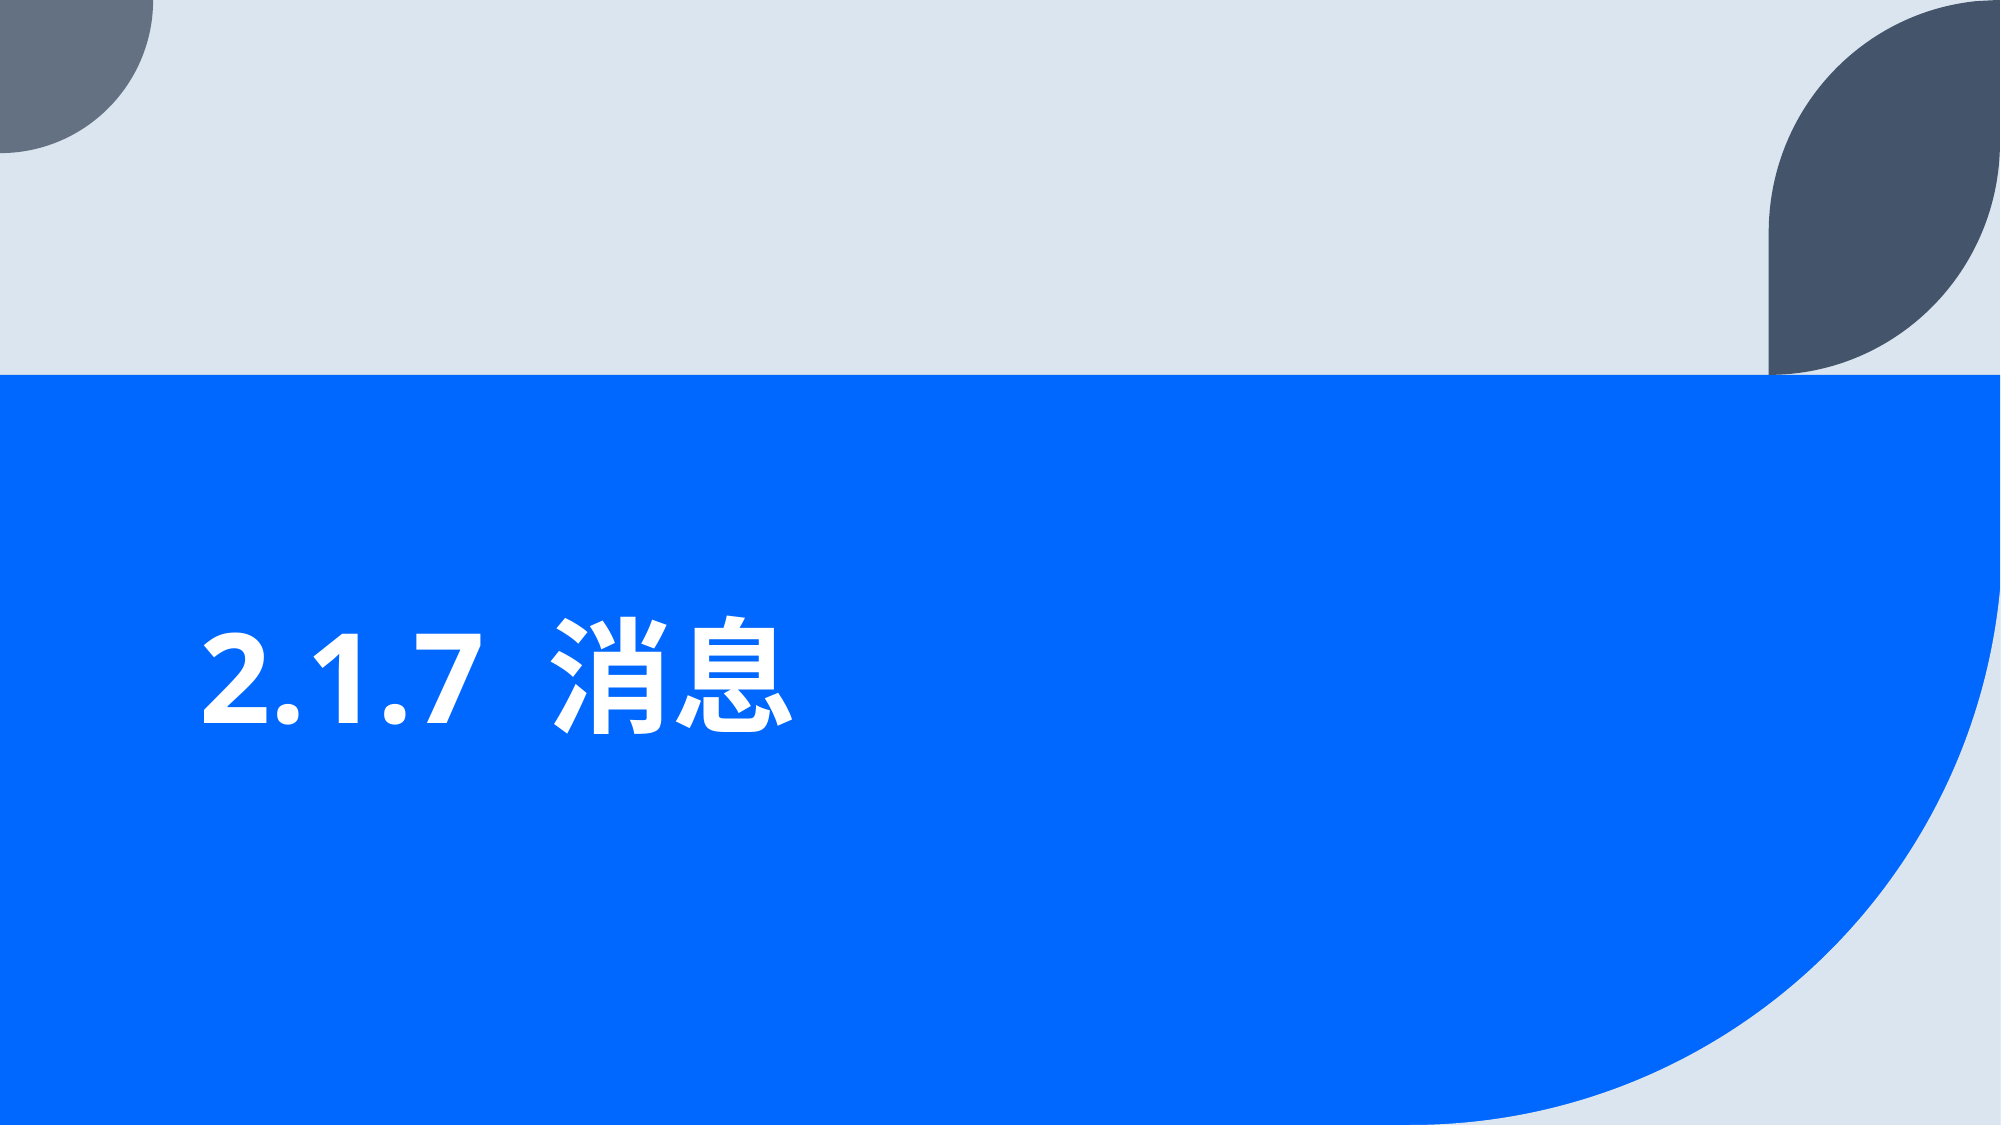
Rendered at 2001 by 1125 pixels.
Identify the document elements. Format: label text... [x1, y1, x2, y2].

title 2.1.7 消息 [184, 366, 1209, 759]
